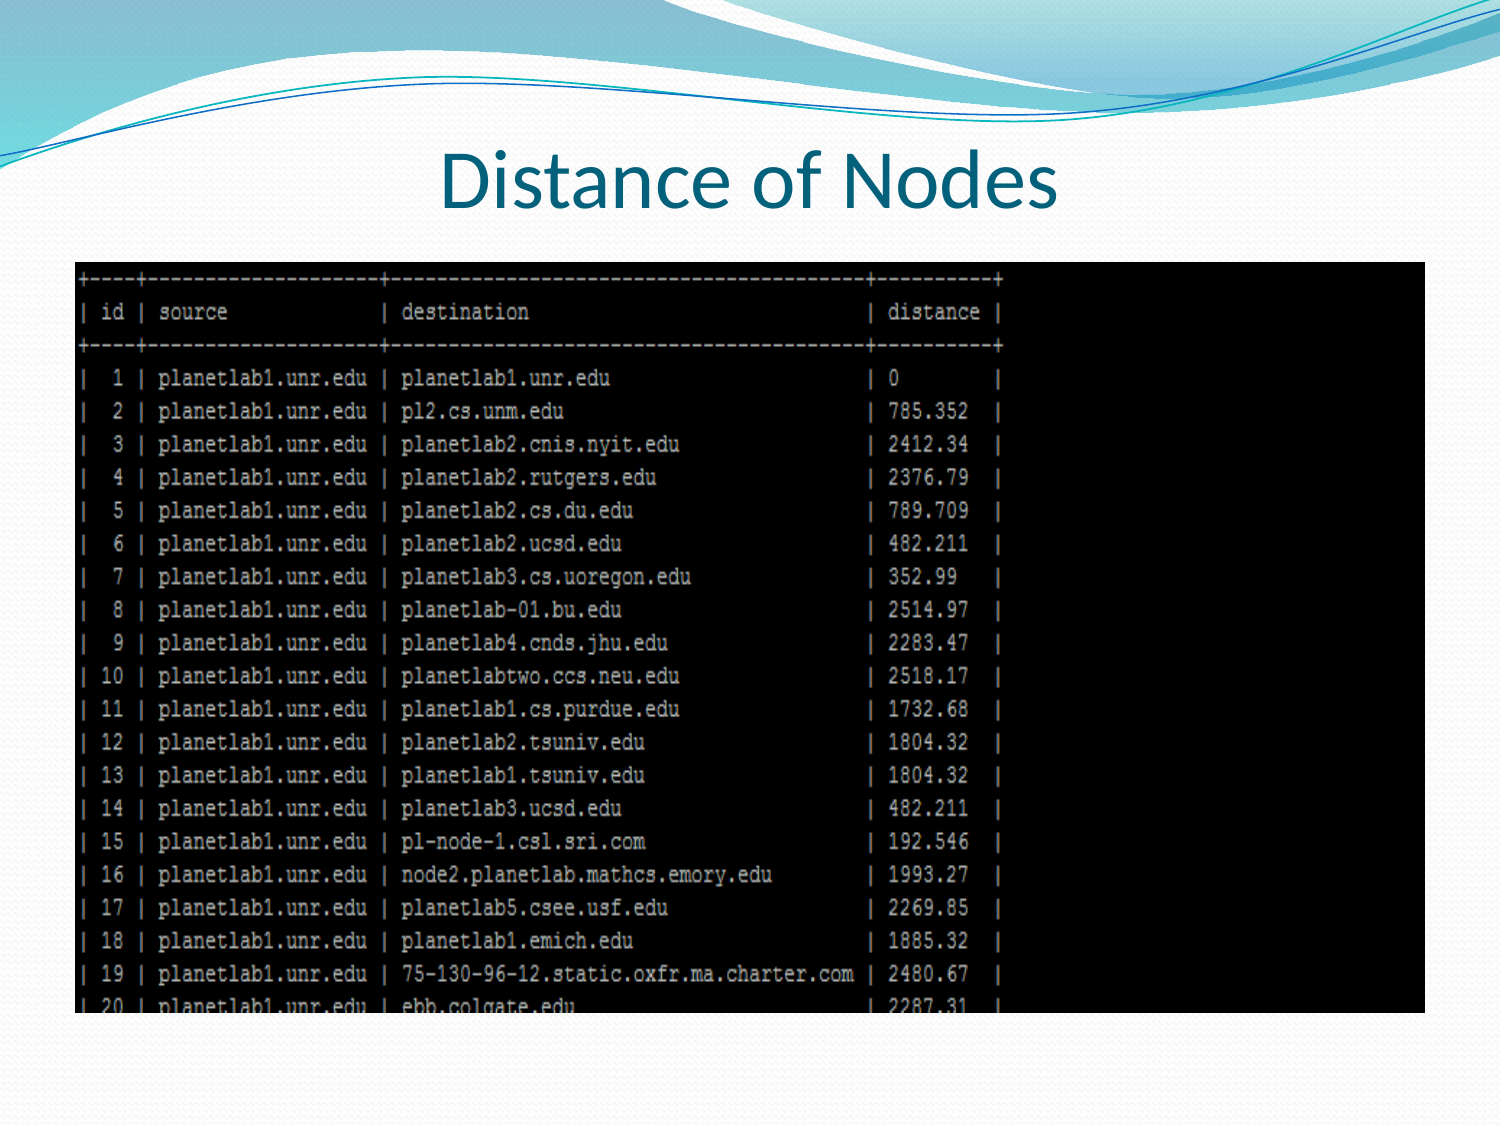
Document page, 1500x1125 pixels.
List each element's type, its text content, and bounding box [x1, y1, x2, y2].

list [74, 262, 1426, 1013]
title Distance of Nodes [75, 115, 1425, 225]
